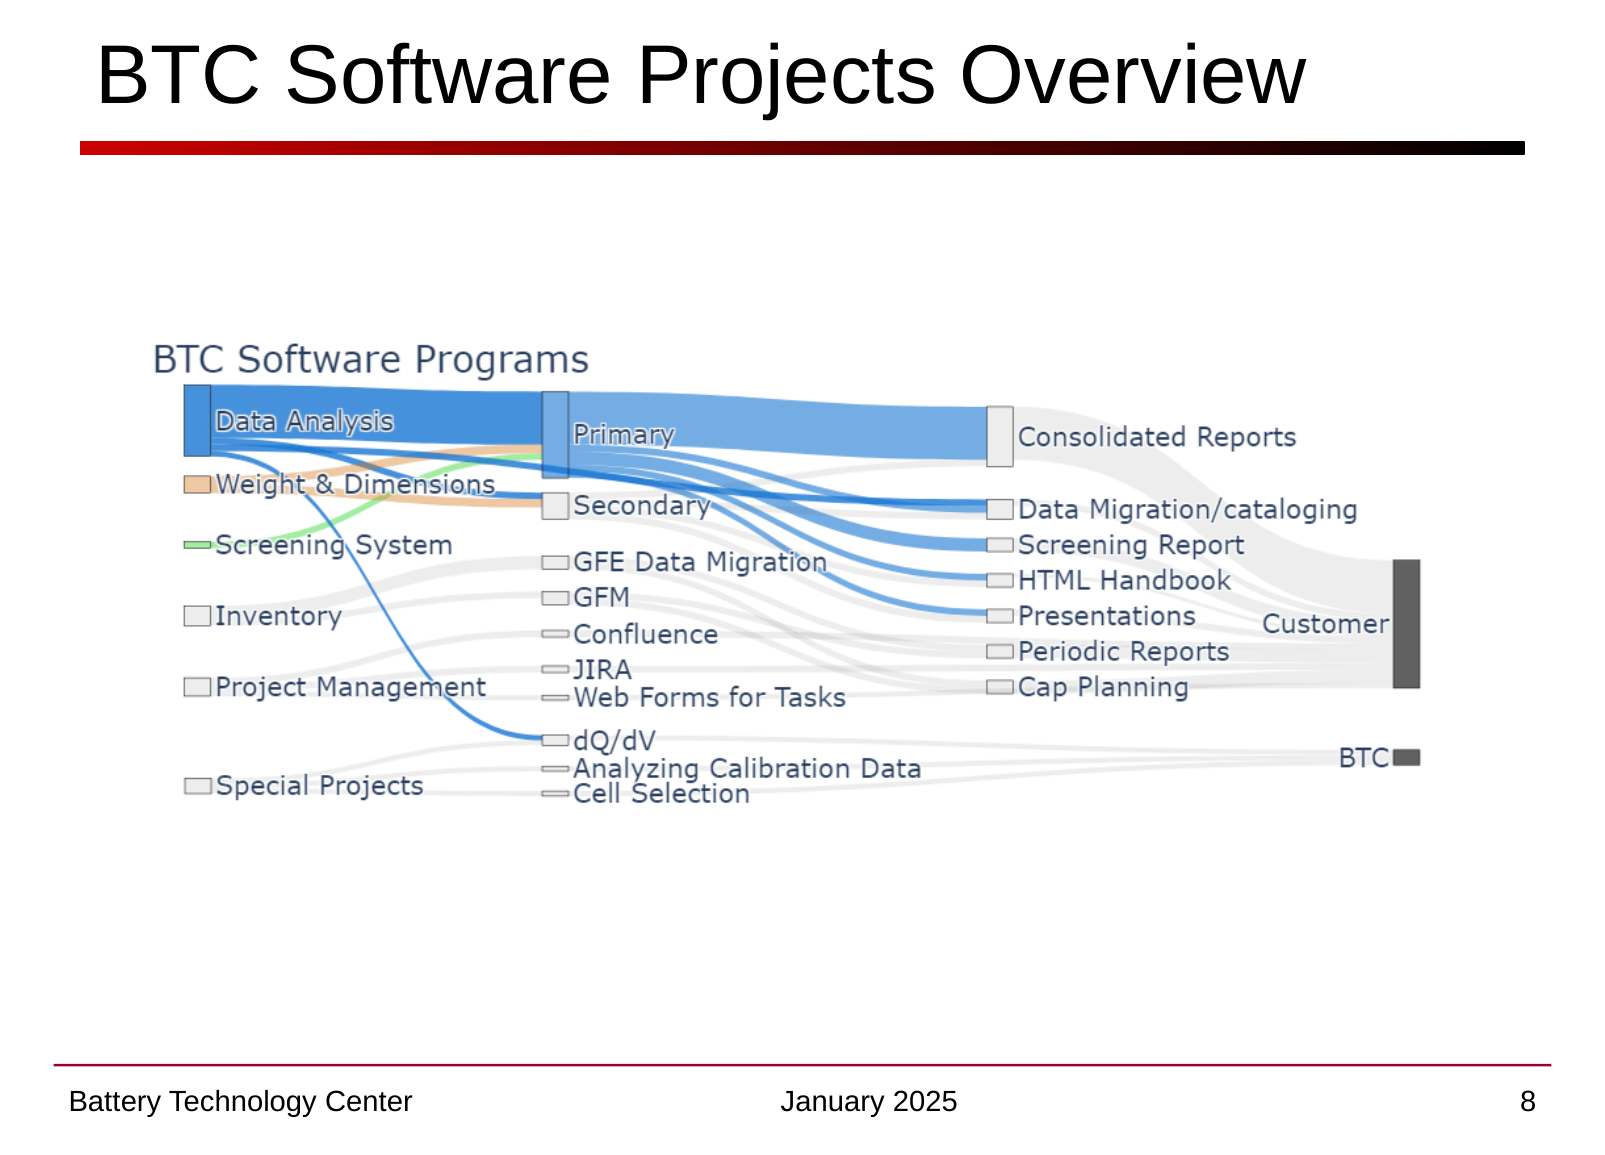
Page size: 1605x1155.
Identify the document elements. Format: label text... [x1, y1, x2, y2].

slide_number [681, 1074, 1057, 1155]
slide_number 8 [1163, 1074, 1552, 1155]
title BTC Software Projects Overview [80, 0, 1525, 142]
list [79, 307, 1525, 899]
footer Battery Technology Center [53, 1074, 589, 1155]
